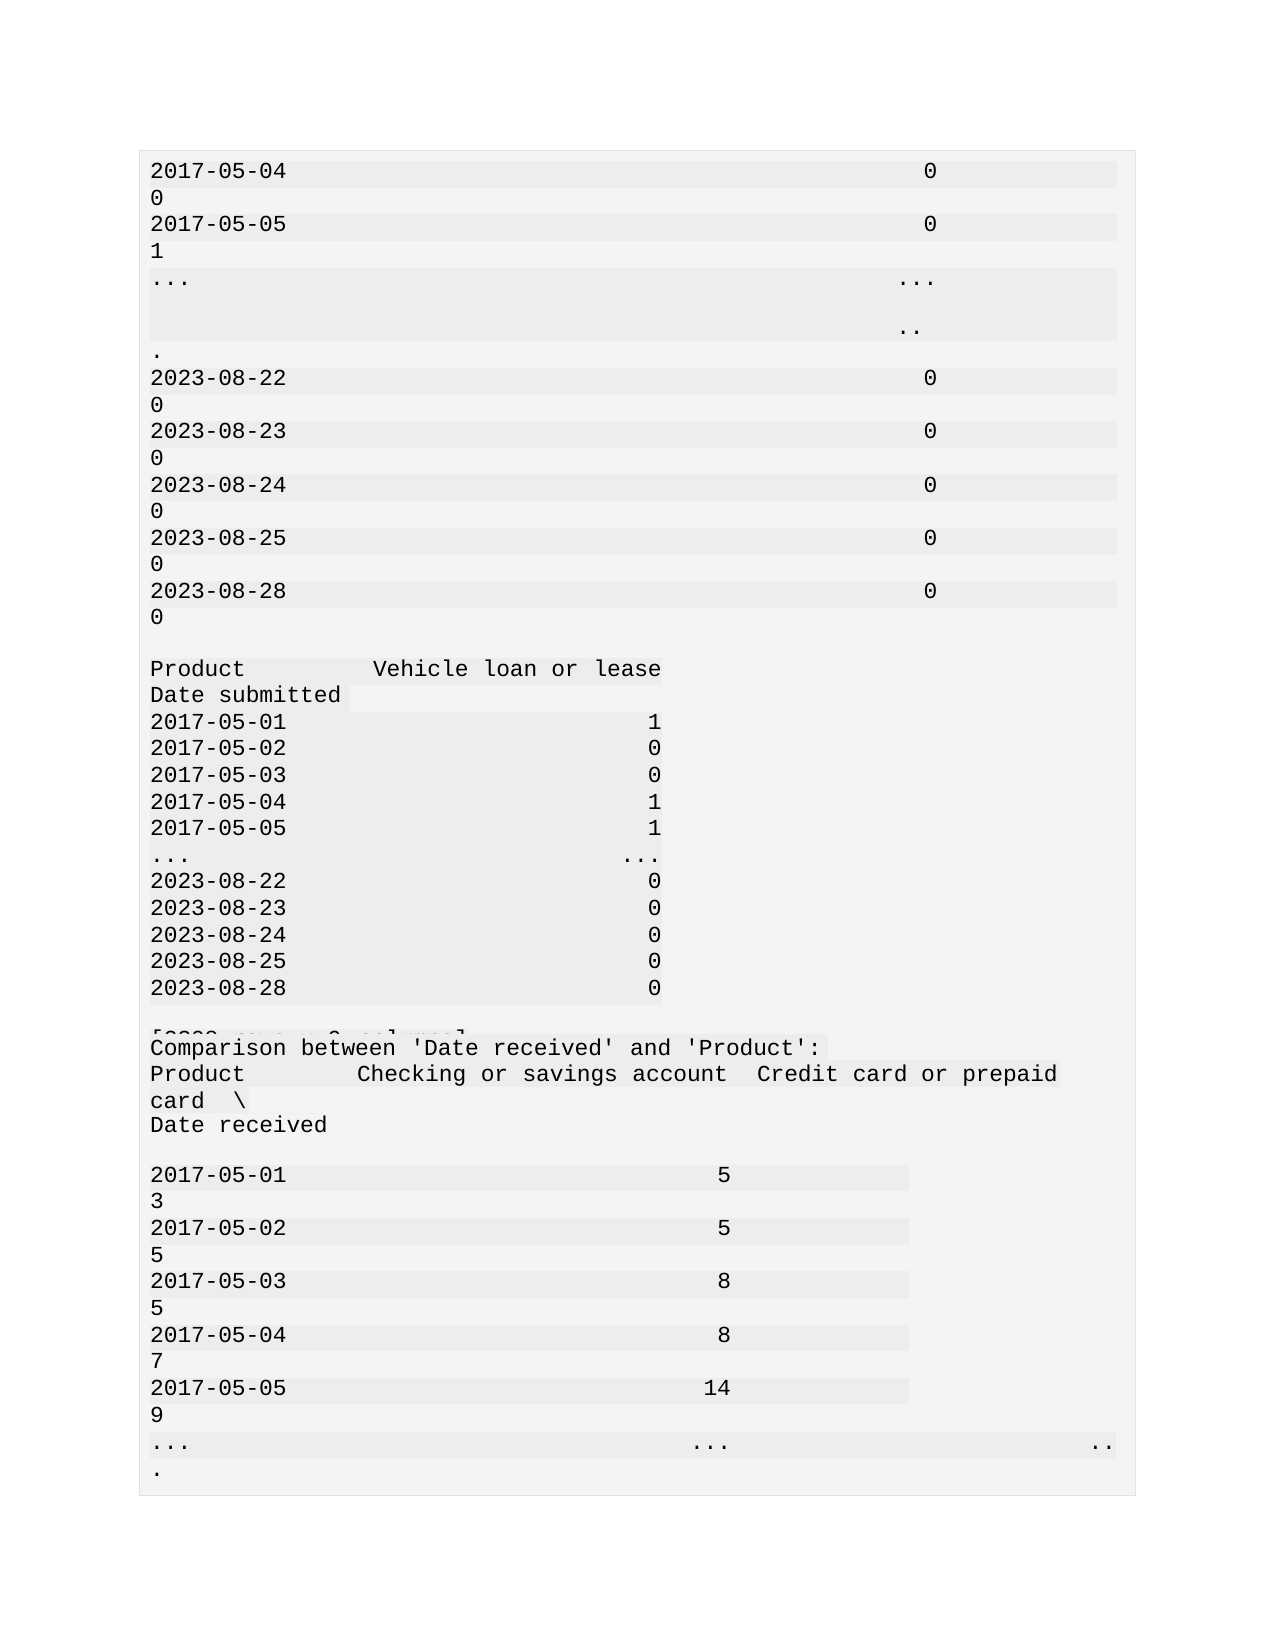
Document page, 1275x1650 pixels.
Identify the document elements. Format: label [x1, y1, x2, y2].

table_header [150, 1114, 1116, 1432]
text_box [139, 149, 1136, 1496]
table_cell [150, 1165, 1116, 1485]
table_cell [140, 161, 1117, 1056]
table_header [140, 151, 1117, 1005]
